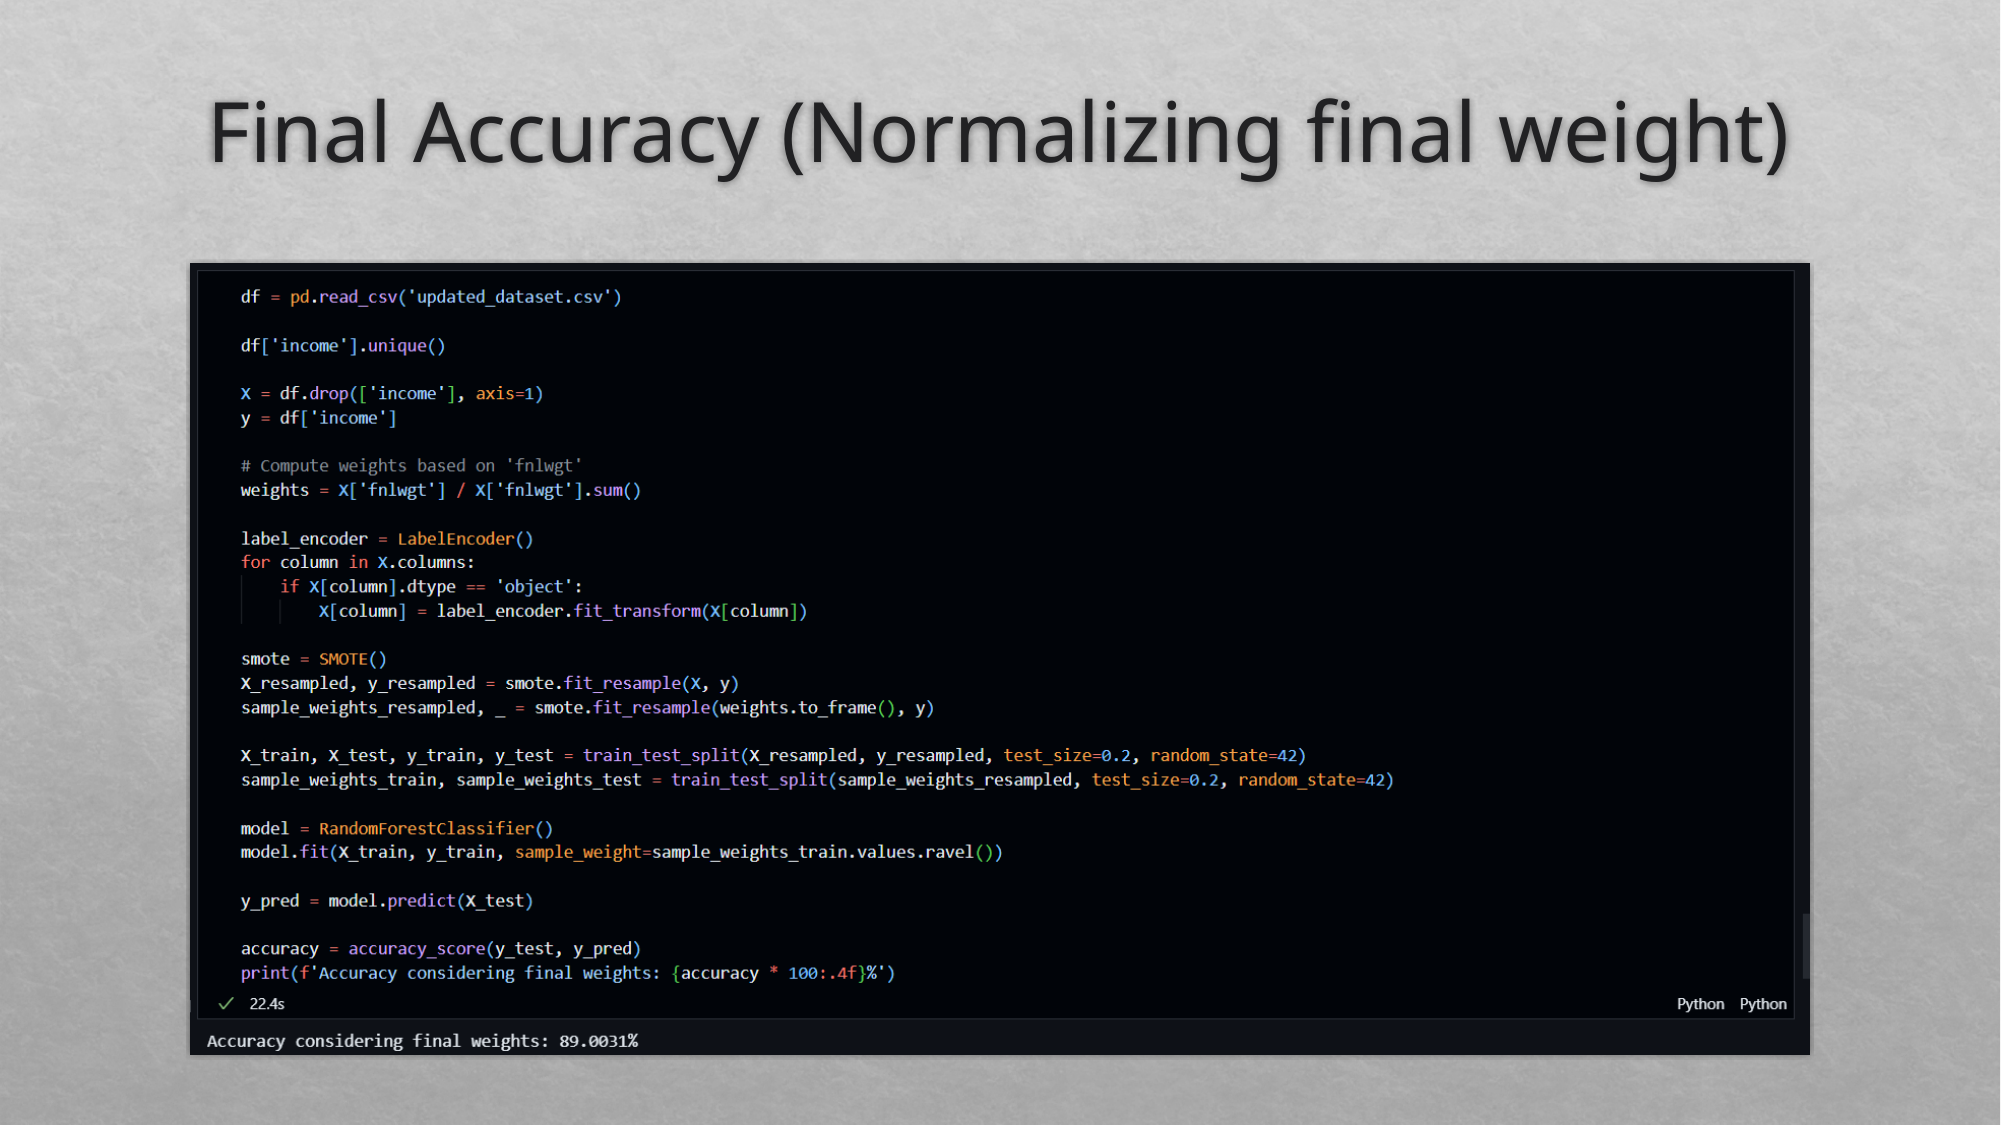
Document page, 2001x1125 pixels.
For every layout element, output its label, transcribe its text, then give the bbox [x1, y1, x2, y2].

title Final Accuracy (Normalizing final weight) [150, 49, 1849, 209]
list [189, 263, 1810, 1056]
